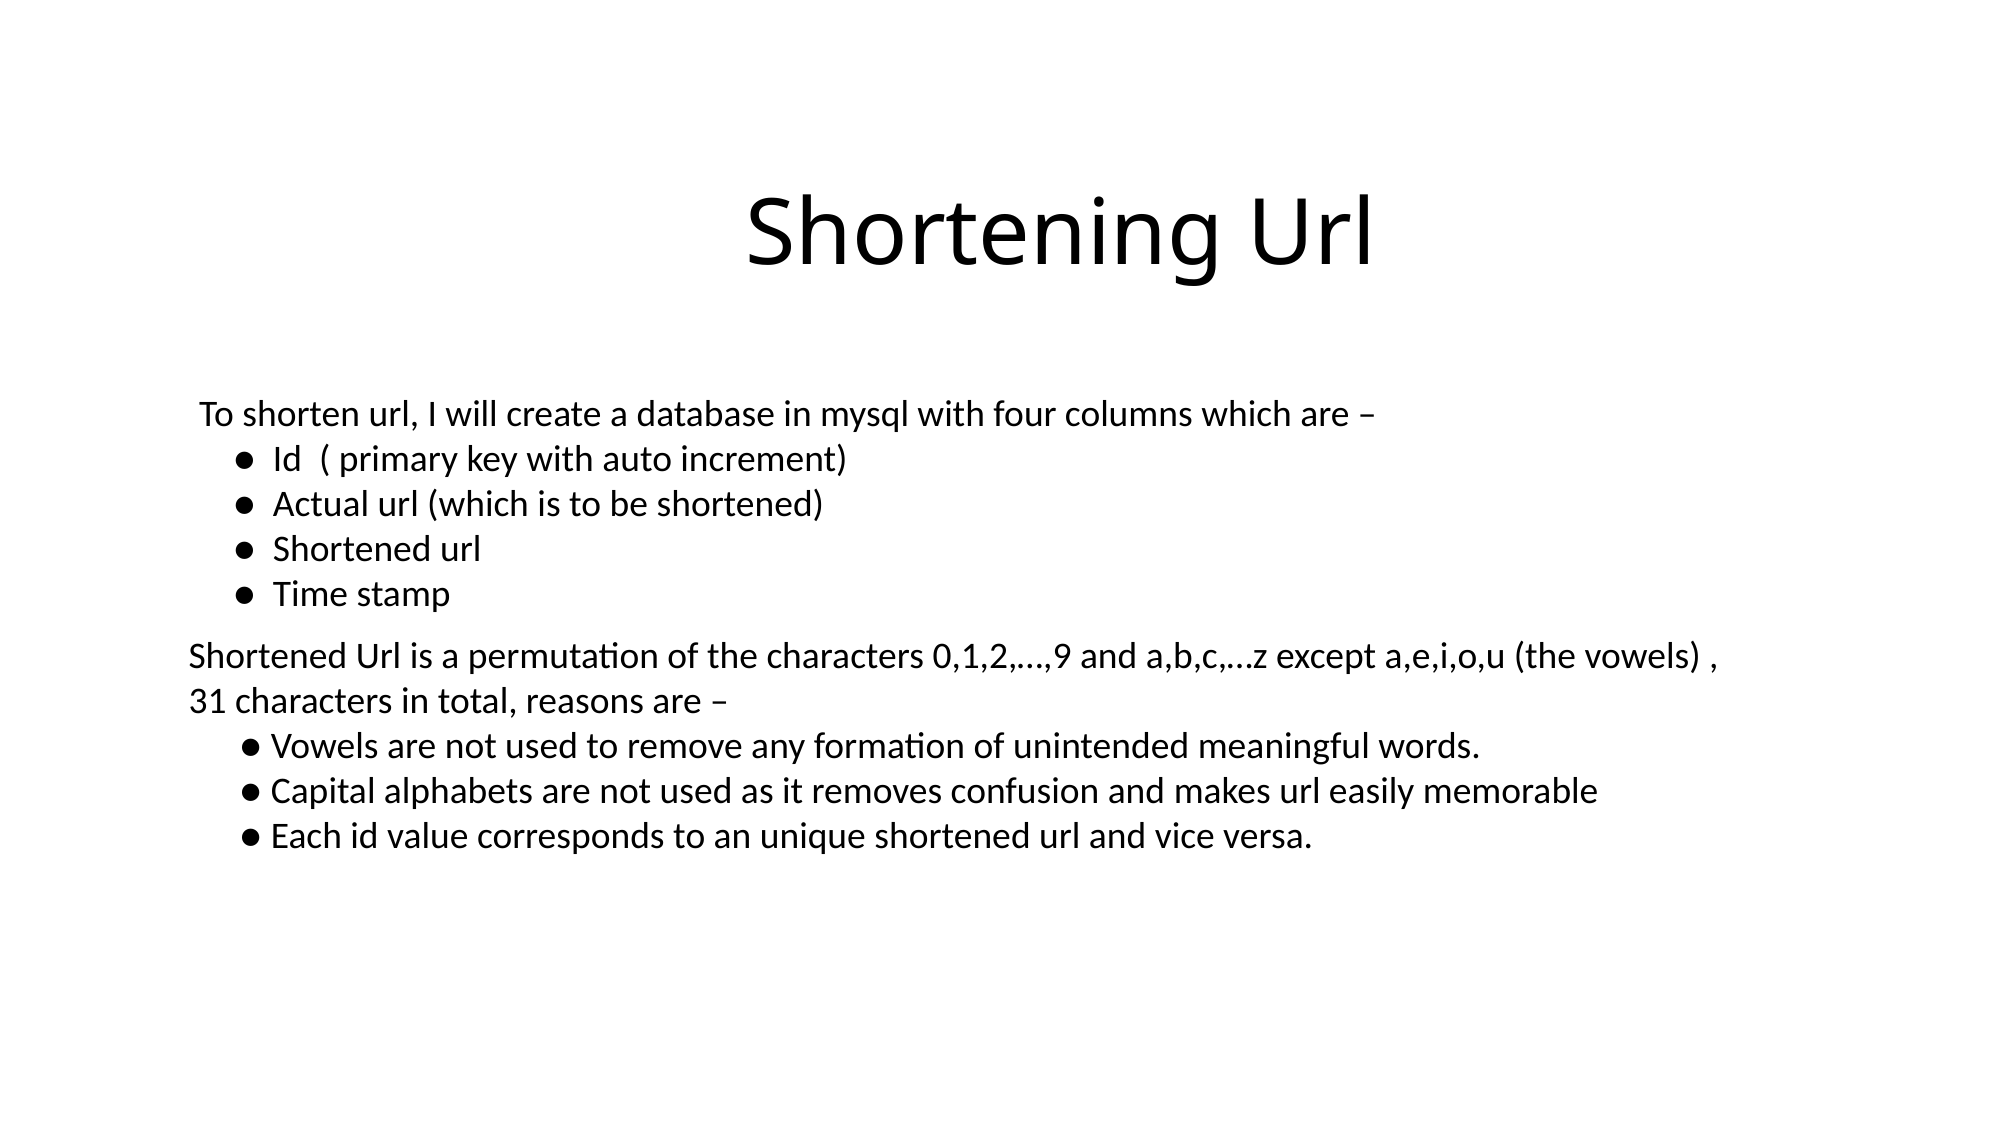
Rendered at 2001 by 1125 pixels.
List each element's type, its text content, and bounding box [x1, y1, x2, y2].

text_box Shortened Url is a permutation of the characters 0,1,2,…,9 and a,b,c,…z except a,e,i,o,u (the vowels) , 31 characters in total, reasons are – ● Vowels are not used to remove any formation of unintended meaningful words. ● Capital alphabets are not used as it removes confusion and makes url easily memorable ● Each id value corresponds to an unique shortened url and vice versa. [173, 623, 1772, 864]
text_box To shorten url, I will create a database in mysql with four columns which are – ● Id ( primary key with auto increment) ● Actual url (which is to be shortened) ● Shortened url ● Time stamp [184, 381, 1782, 622]
text_box Shortening Url [184, 172, 1685, 298]
